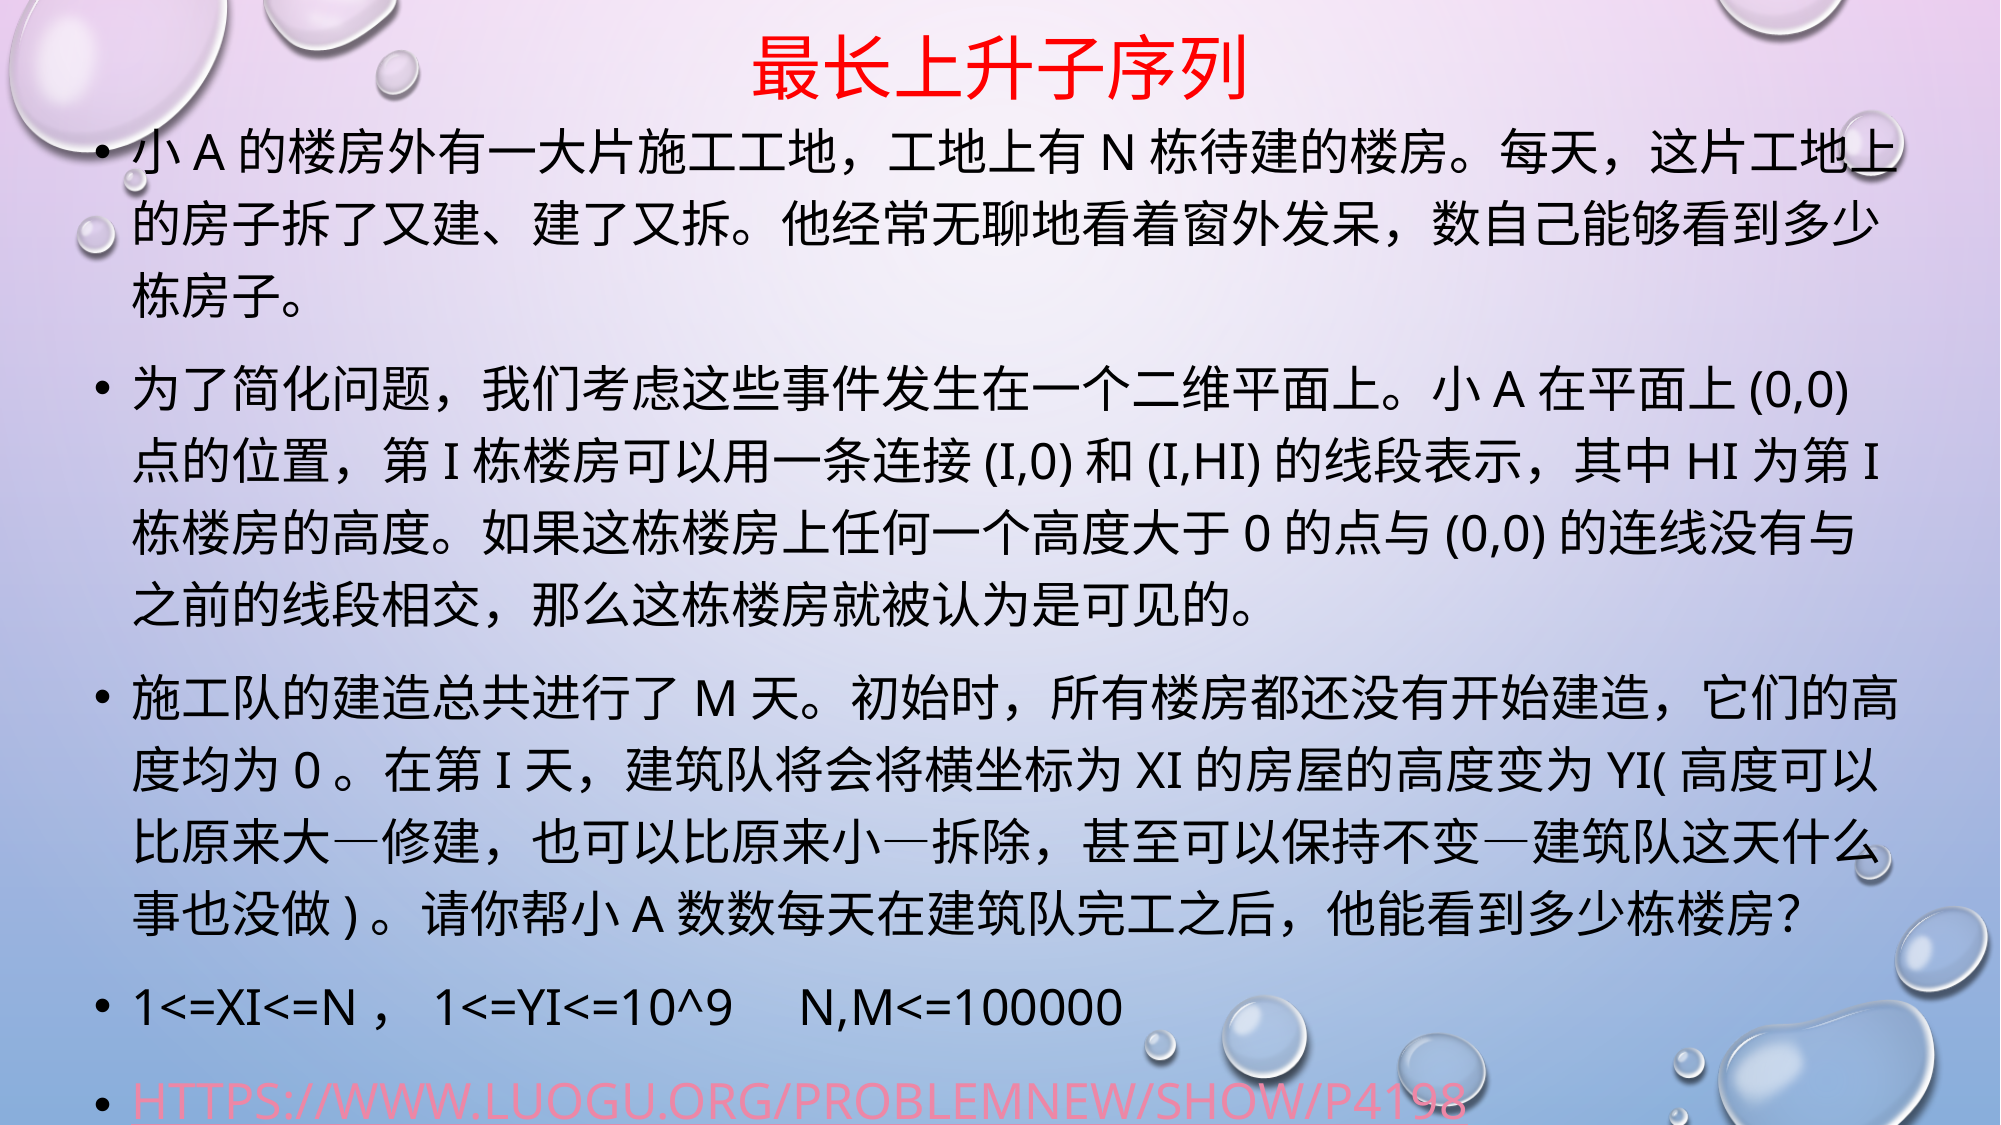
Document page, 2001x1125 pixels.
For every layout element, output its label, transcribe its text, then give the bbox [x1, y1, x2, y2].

list 小A的楼房外有一大片施工工地，工地上有N栋待建的楼房。每天，这片工地上的房子拆了又建、建了又拆。他经常无聊地看着窗外发呆，数自己能够看到多少栋房子。 为了简化问题，我们考虑这些事件发生在一个二维平面上。小A在平面上(0,0)点的位置，第i栋楼房可以用一条连接(i,0)和(i,Hi)的线段表示，其中Hi为第i栋楼房的高度。如果这栋楼房上任何一个高度大于0的点与(0,0)的连线没有与之前的线段相交，那么这栋楼房就被认为是可见的。 施工队的建造总共进行了M天。初始时，所有楼房都还没有开始建造，它们的高度均为0。在第i天，建筑队将会将横坐标为Xi的房屋的高度变为Yi(高度可以比原来大—修建，也可以比原来小—拆除，甚至可以保持不变—建筑队这天什么事也没做)。请你帮小A数数每天在建筑队完工之后，他能看到多少栋楼房？ 1<=Xi<=N，1<=Yi<=10^9 N,M<=100000 https://www.luogu.org/problemnew/show/P4198 [78, 101, 1922, 1024]
title 最长上升子序列 [149, 25, 1851, 101]
picture [0, 0, 2000, 1125]
